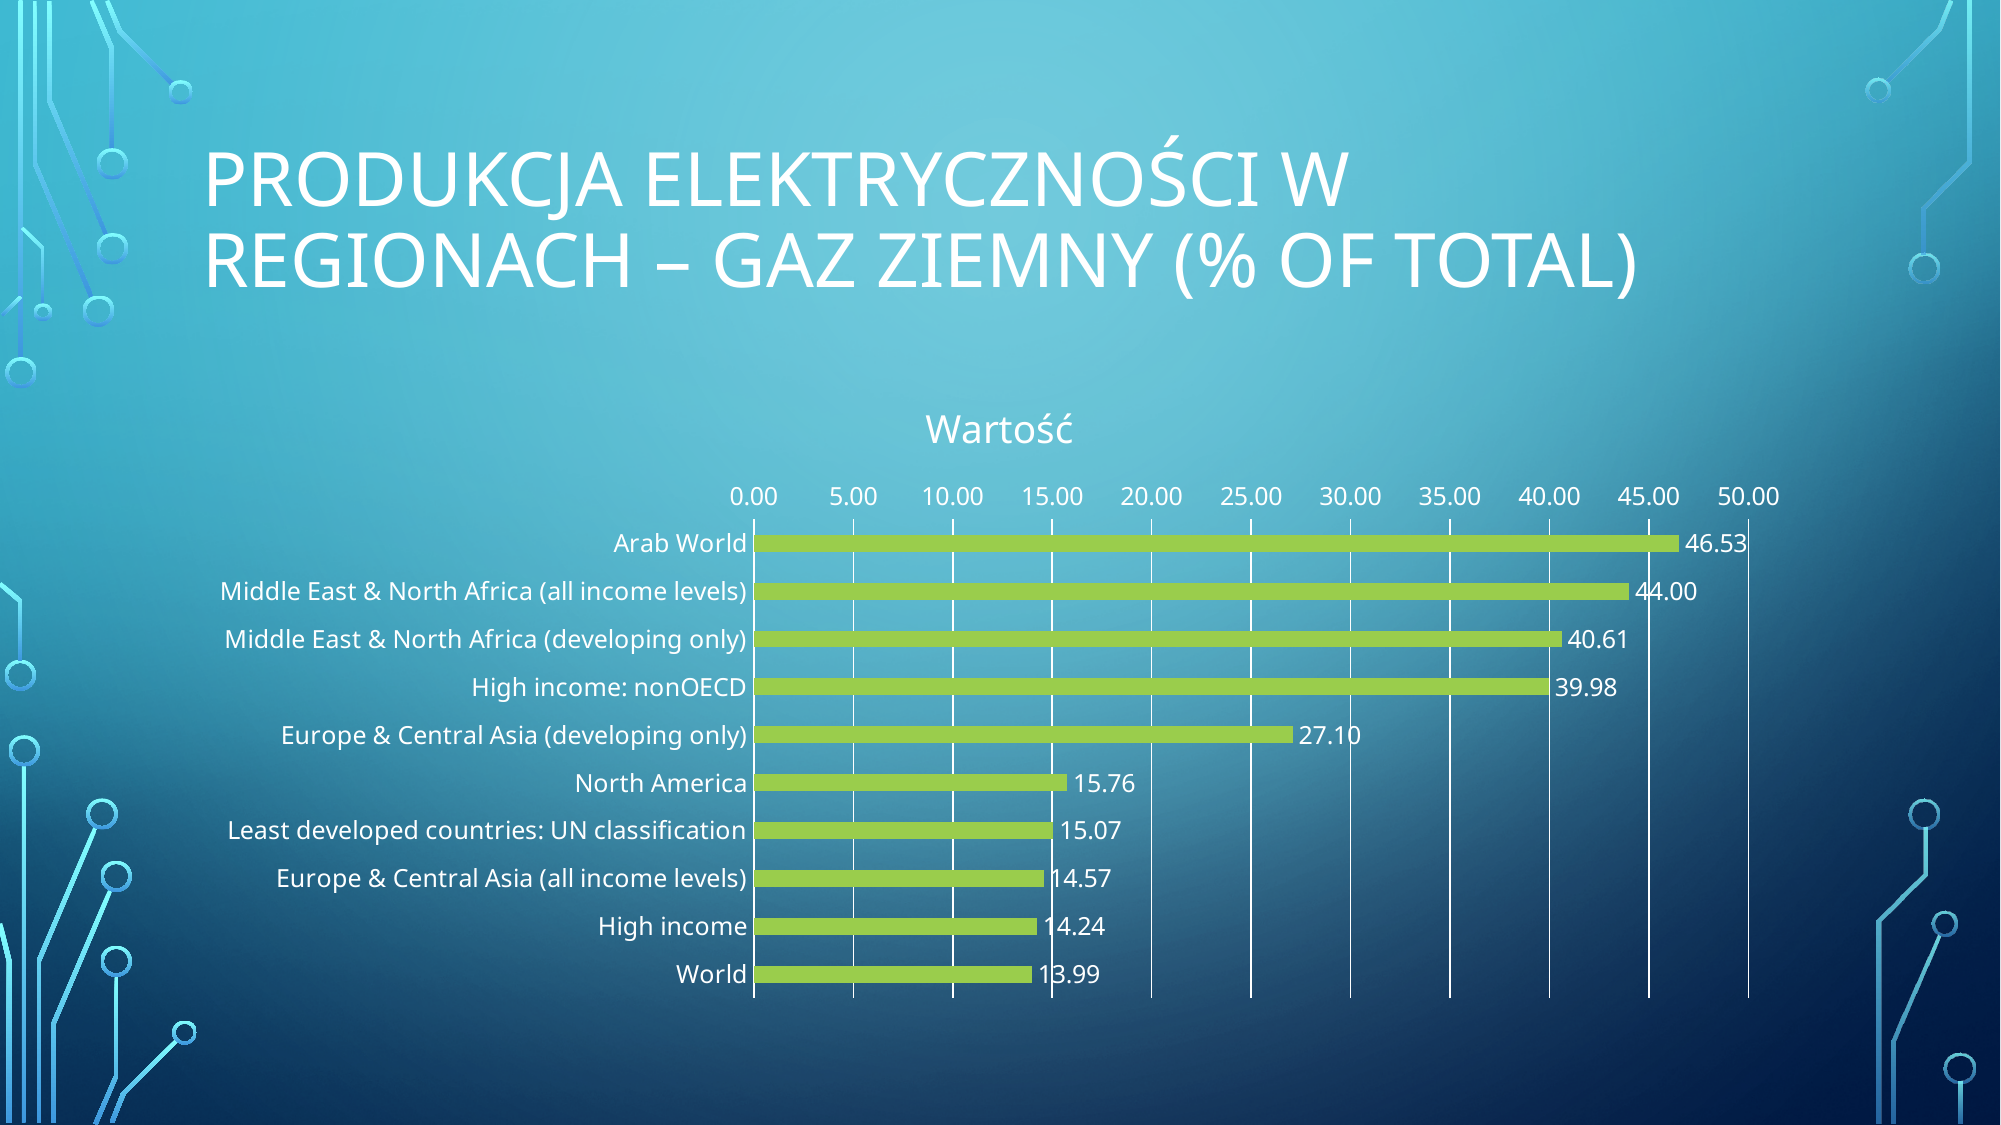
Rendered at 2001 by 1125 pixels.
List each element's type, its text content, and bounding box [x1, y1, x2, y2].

title Produkcja elektryczności w regionach – Gaz ziemny (% of total) [187, 101, 1813, 344]
chart [186, 368, 1813, 1012]
